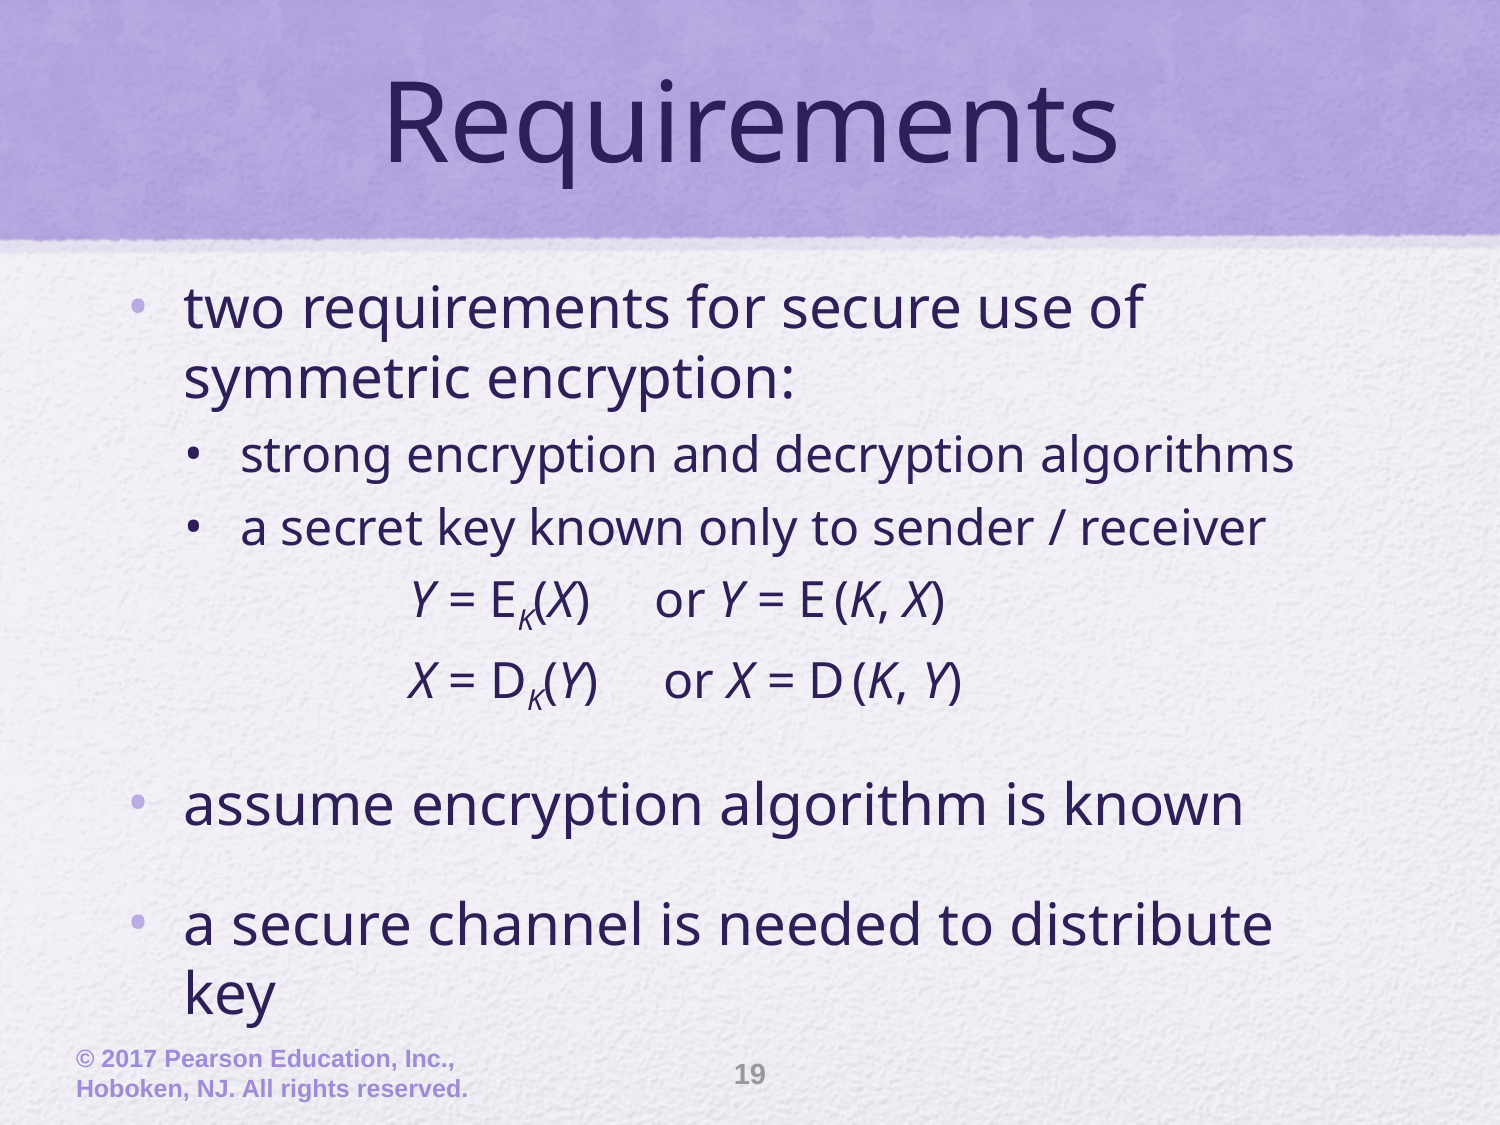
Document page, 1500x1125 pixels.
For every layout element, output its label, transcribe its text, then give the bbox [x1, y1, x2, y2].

title Requirements [129, 6, 1373, 239]
footer © 2017 Pearson Education, Inc., Hoboken, NJ. All rights reserved. [60, 1042, 536, 1103]
list two requirements for secure use of symmetric encryption: strong encryption and decryption algorithms a secret key known only to sender / receiver Y = EK(X) or Y = E (K, X) X = DK(Y) or X = D (K, Y) assume encryption algorithm is known a secure channel is needed to distribute key [112, 262, 1388, 976]
picture [0, 225, 1500, 1125]
slide_number 19 [699, 1042, 800, 1103]
